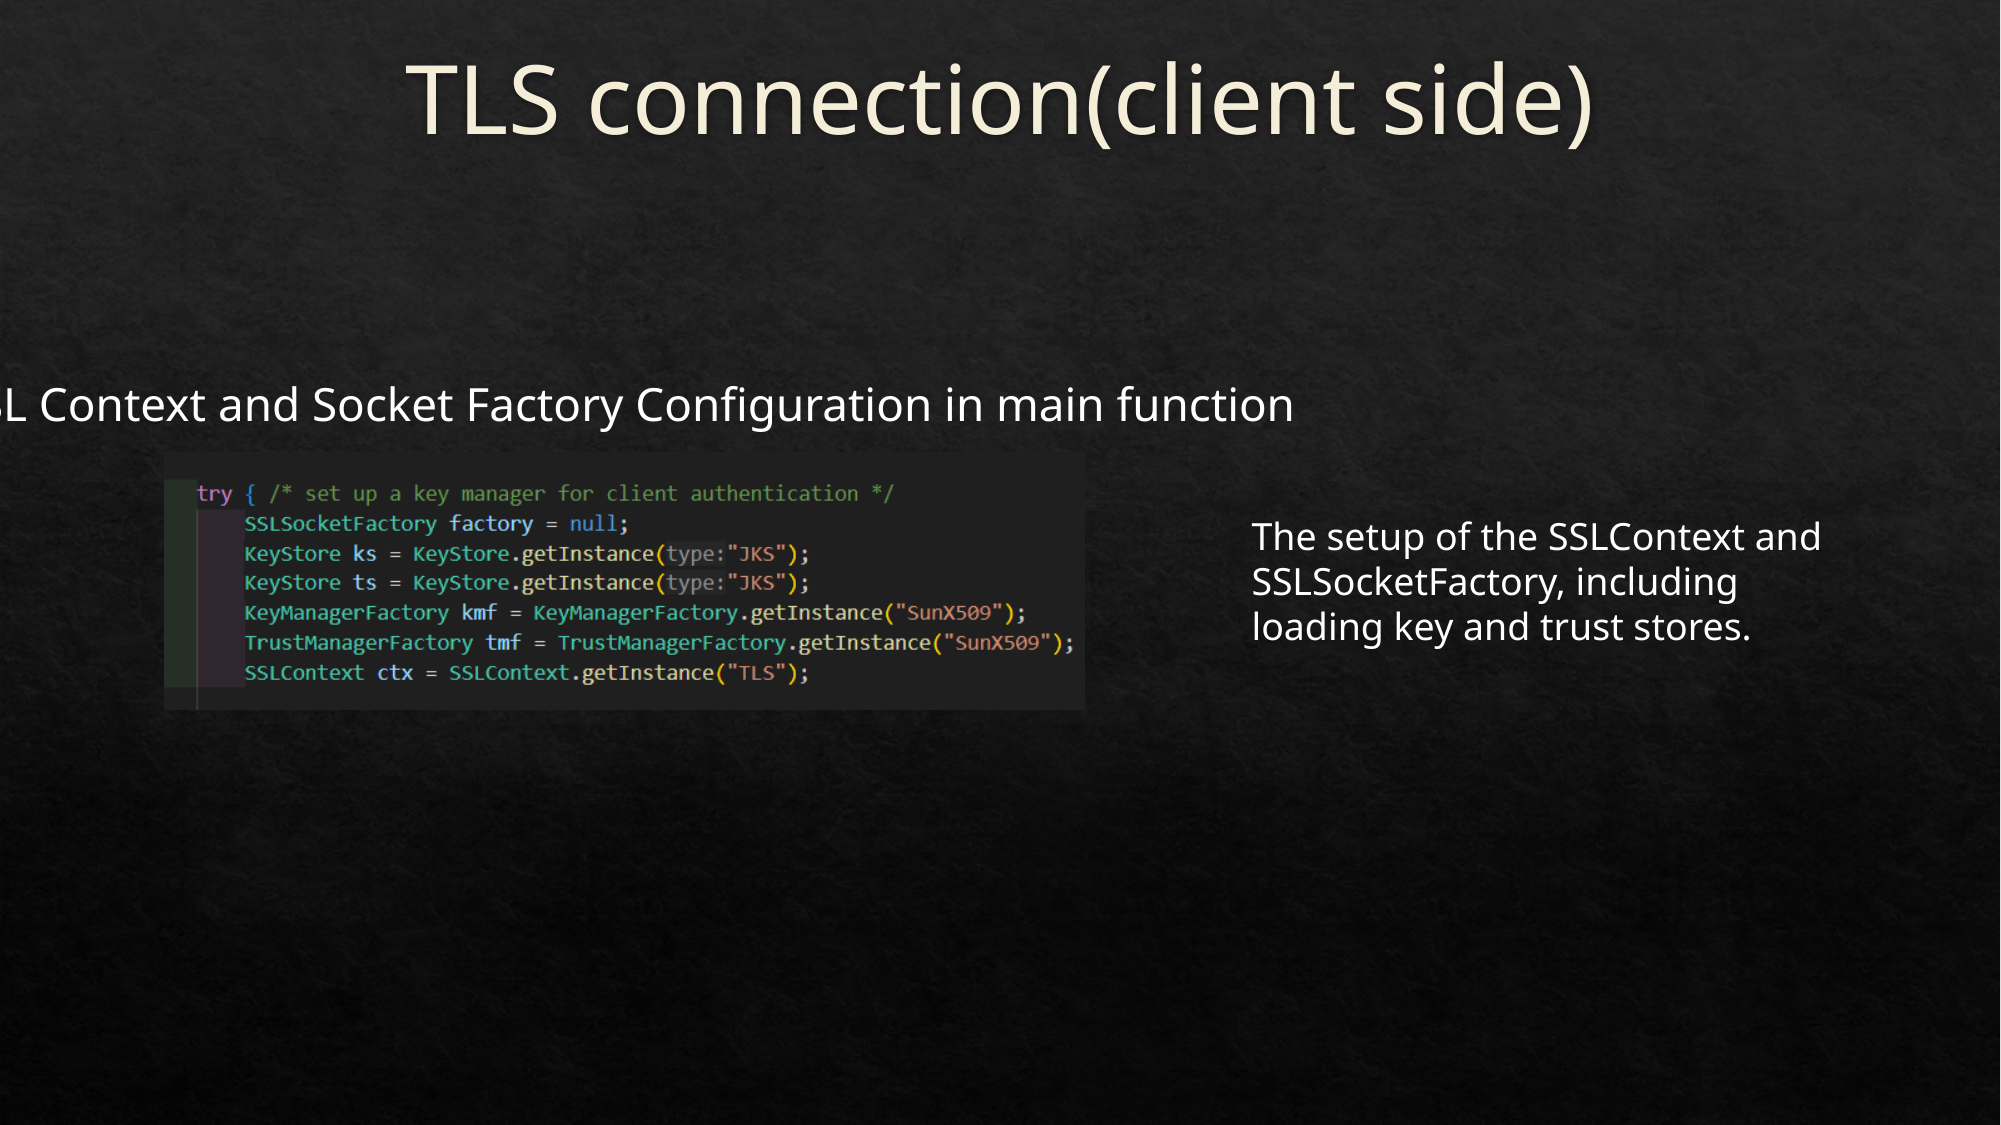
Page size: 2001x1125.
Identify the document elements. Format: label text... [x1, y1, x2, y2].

picture [164, 452, 1085, 711]
title TLS connection(client side) [150, 0, 1850, 207]
text_box SSL Context and Socket Factory Configuration in main function [0, 367, 1311, 438]
text_box The setup of the SSLContext and SSLSocketFactory, including loading key and trust stores. [1236, 505, 1863, 655]
